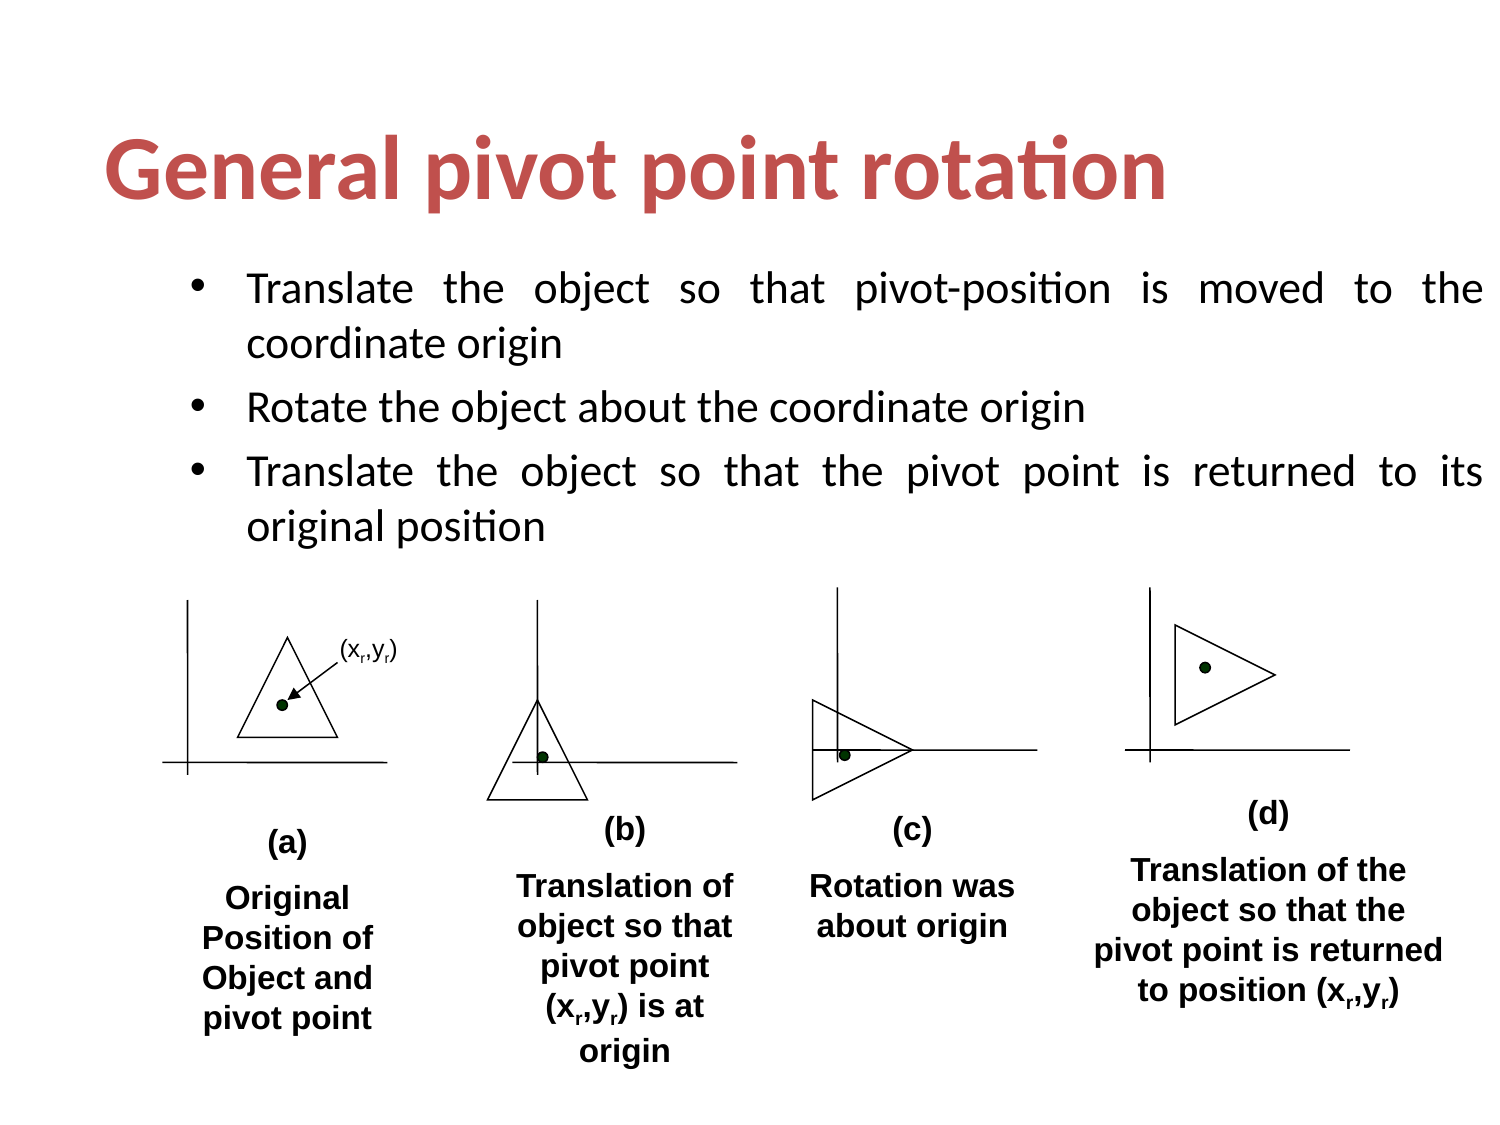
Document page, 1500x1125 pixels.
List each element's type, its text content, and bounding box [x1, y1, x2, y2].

text_box (a) Original Position of Object and pivot point [150, 812, 425, 1100]
text_box [237, 637, 338, 738]
text_box [487, 699, 588, 800]
text_box [1175, 624, 1276, 725]
text_box [812, 699, 913, 799]
text_box [1199, 662, 1211, 673]
list Translate the object so that pivot-position is moved to the coordinate origin Rotate the object about the coordinate origin Translate the object so that the pivot point is returned to its original position [174, 249, 1500, 1013]
text_box (d) Translation of the object so that the pivot point is returned to position (xr,yr) [1074, 784, 1463, 1021]
text_box (xr,yr) [324, 624, 463, 674]
text_box [537, 752, 548, 763]
text_box [839, 749, 850, 761]
title General pivot point rotation [0, 37, 1276, 226]
text_box [277, 699, 288, 711]
text_box (b) Translation of object so that pivot point (xr,yr) is at origin [487, 800, 763, 1077]
text_box [287, 662, 338, 700]
text_box (c) Rotation was about origin [774, 799, 1050, 952]
